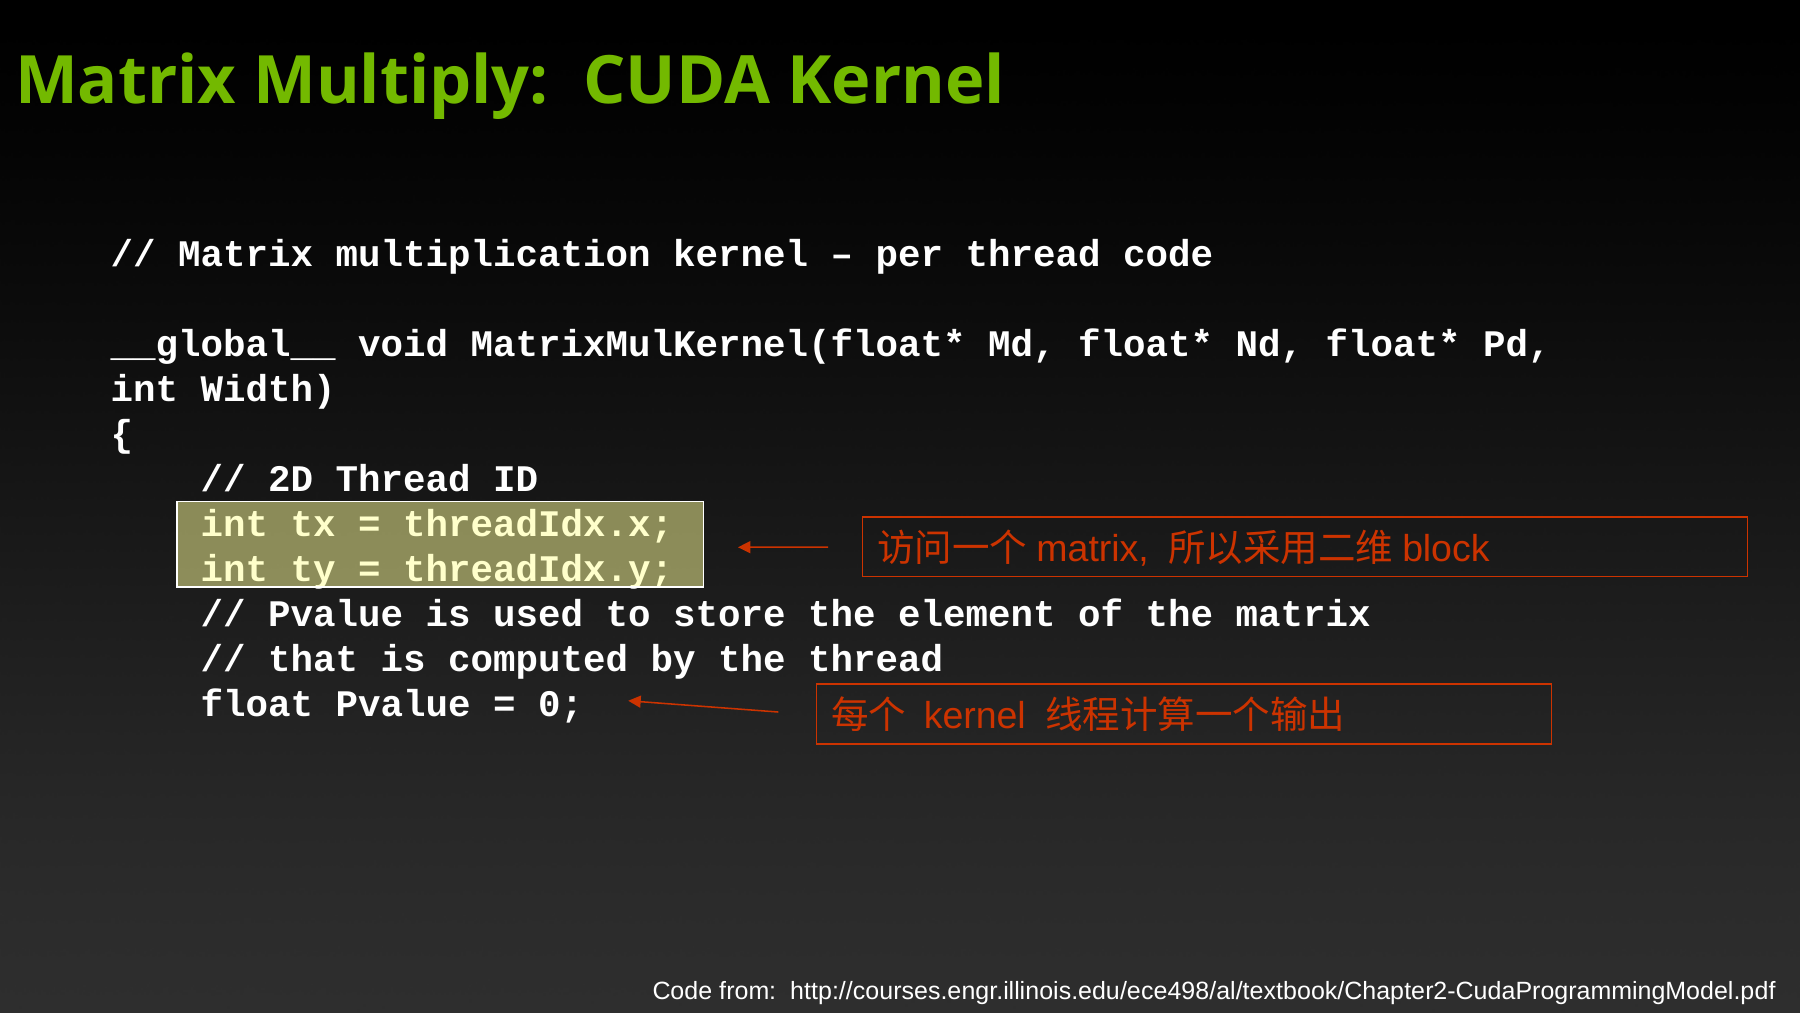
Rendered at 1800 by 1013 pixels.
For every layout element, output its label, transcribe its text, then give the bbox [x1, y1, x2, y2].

text_box 访问一个matrix, 所以采用二维block [862, 516, 1748, 577]
text_box // Matrix multiplication kernel – per thread code __global__ void MatrixMulKernel(float* Md, float* Nd, float* Pd, int Width)‏ { // 2D Thread ID int tx = threadIdx.x; int ty = threadIdx.y; // Pvalue is used to store the element of the matrix // that is computed by the thread float Pvalue = 0; [95, 221, 1589, 777]
text_box [628, 695, 779, 713]
title Matrix Multiply: CUDA Kernel [0, 38, 1657, 128]
text_box Code from: http://courses.engr.illinois.edu/ece498/al/textbook/Chapter2-CudaProgrammingModel.pdf [0, 967, 1800, 1013]
text_box [738, 541, 829, 554]
picture [0, 0, 1800, 967]
text_box 每个 kernel 线程计算一个输出 [816, 684, 1552, 744]
text_box [176, 501, 704, 588]
